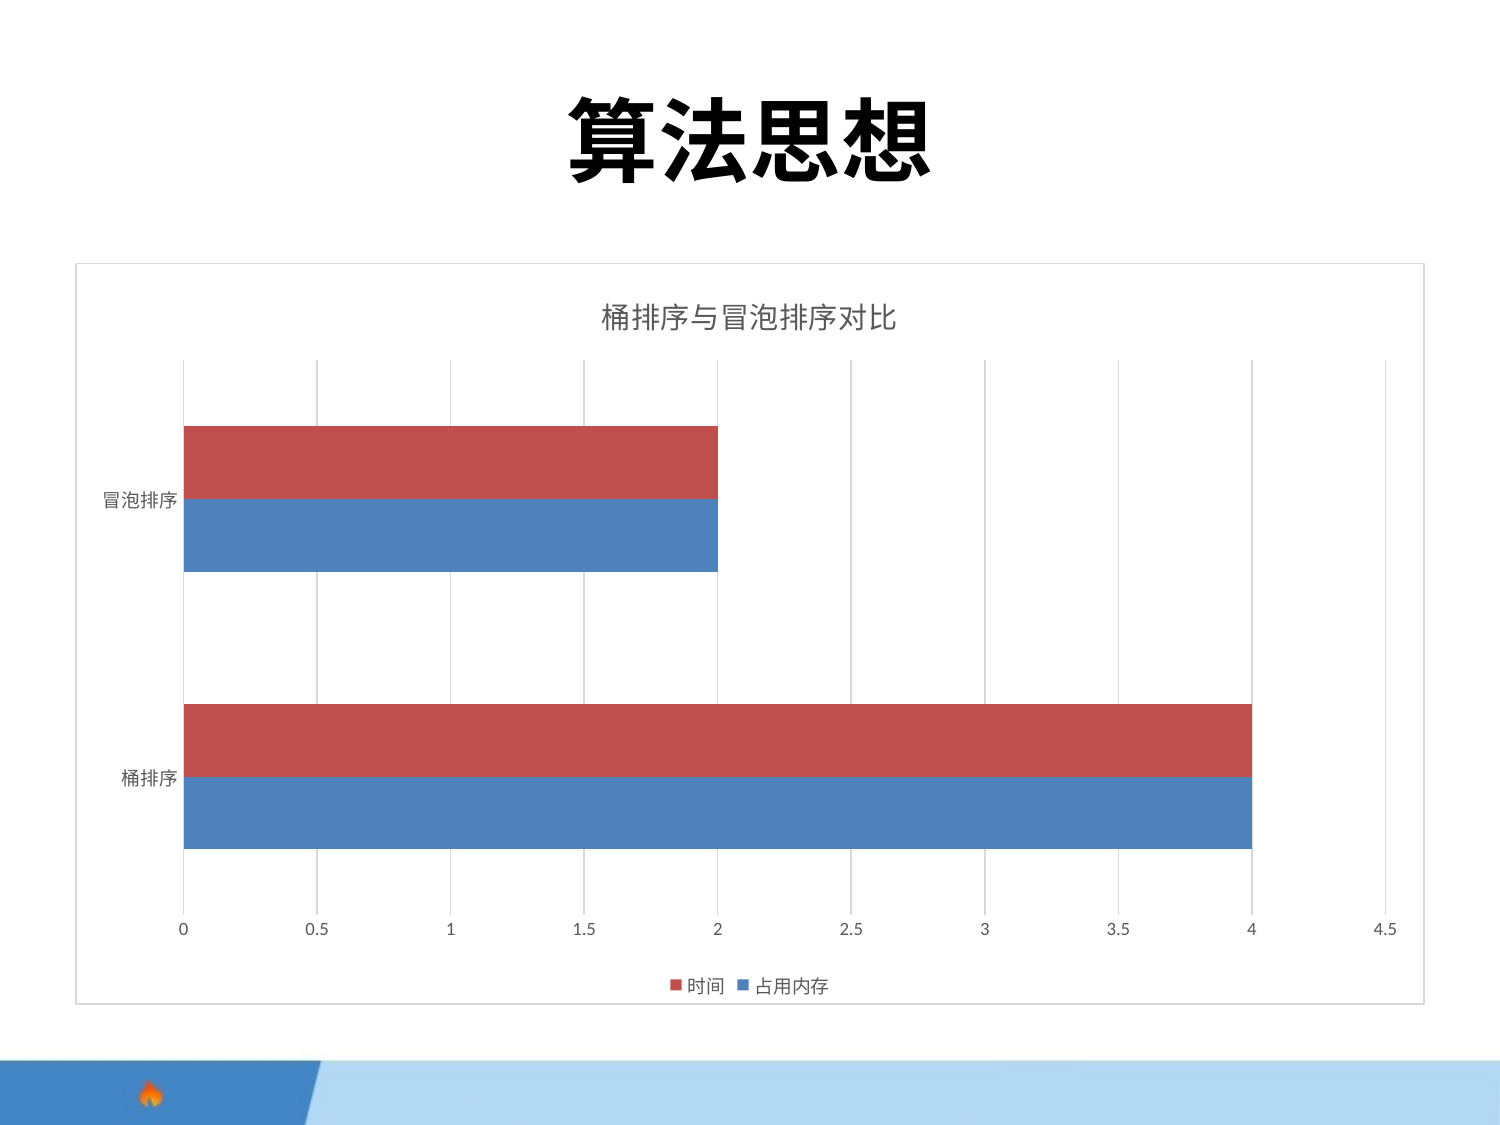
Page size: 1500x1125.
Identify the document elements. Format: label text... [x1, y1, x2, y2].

chart [74, 262, 1426, 1006]
picture [0, 0, 1500, 1125]
title 算法思想 [75, 45, 1425, 233]
